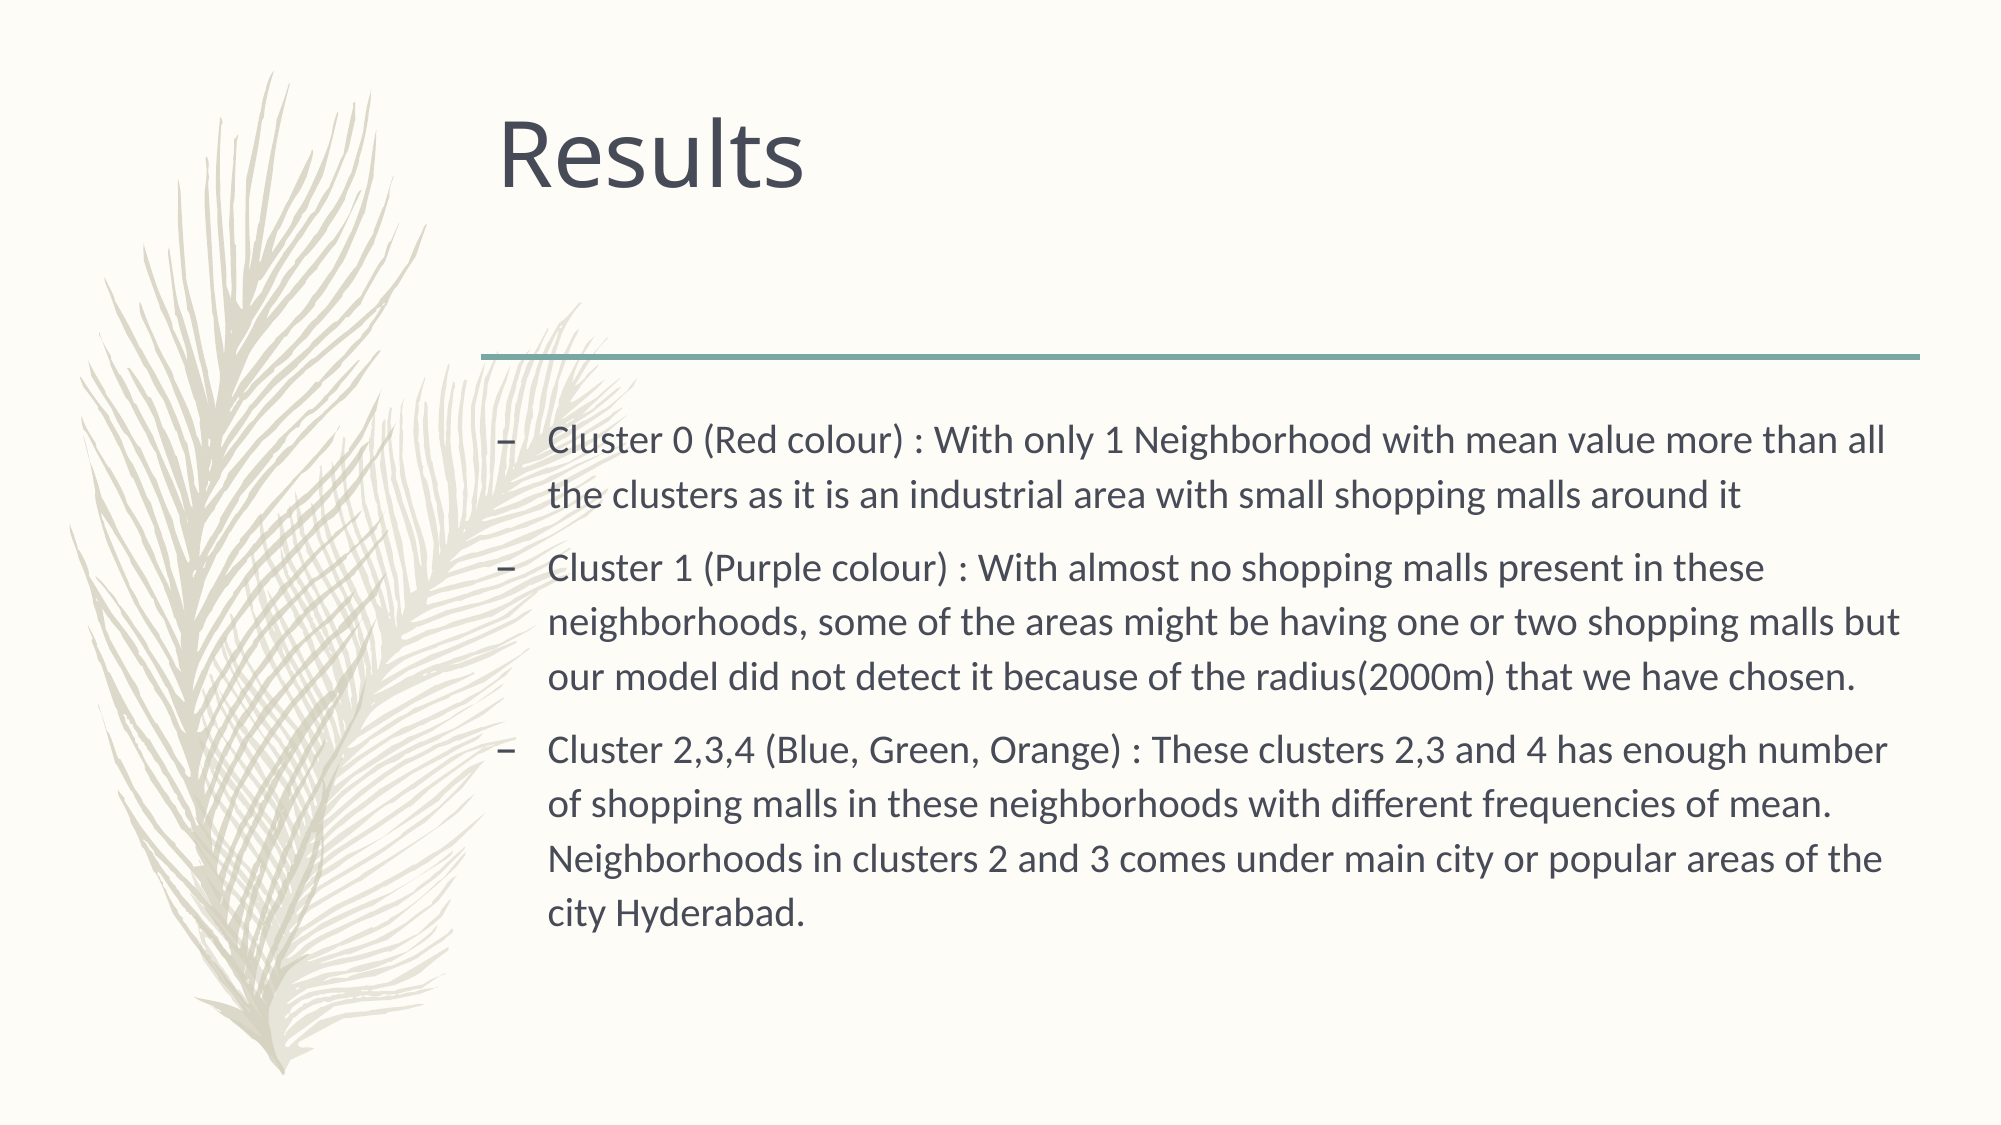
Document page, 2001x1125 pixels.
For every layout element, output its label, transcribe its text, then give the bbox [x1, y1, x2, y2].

title Results [481, 93, 1920, 350]
list Cluster 0 (Red colour) : With only 1 Neighborhood with mean value more than all the clusters as it is an industrial area with small shopping malls around it Cluster 1 (Purple colour) : With almost no shopping malls present in these neighborhoods, some of the areas might be having one or two shopping malls but our model did not detect it because of the radius(2000m) that we have chosen. Cluster 2,3,4 (Blue, Green, Orange) : These clusters 2,3 and 4 has enough number of shopping malls in these neighborhoods with different frequencies of mean. Neighborhoods in clusters 2 and 3 comes under main city or popular areas of the city Hyderabad. [481, 399, 1920, 999]
